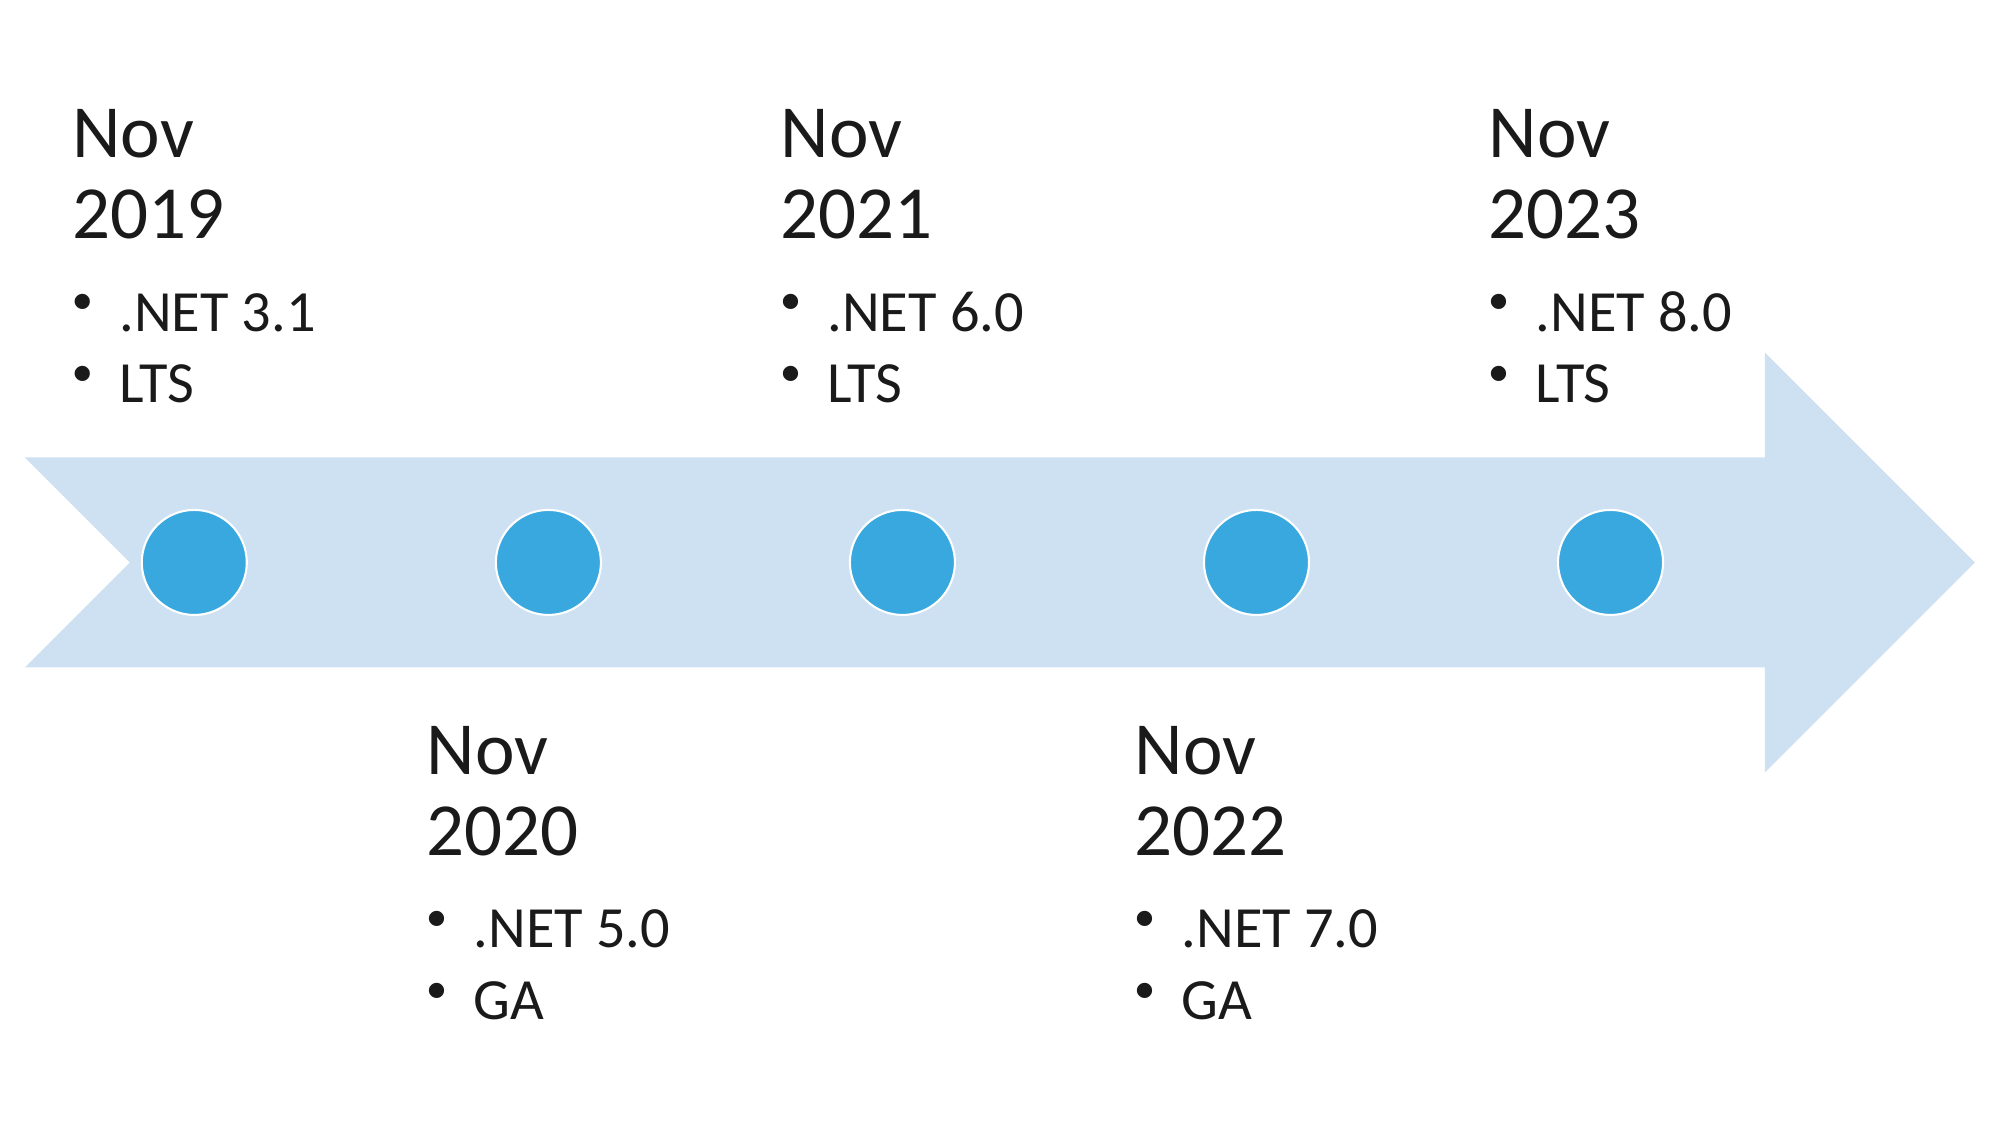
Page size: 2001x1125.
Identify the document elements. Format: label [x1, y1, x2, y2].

text_box [24, 37, 1975, 1088]
